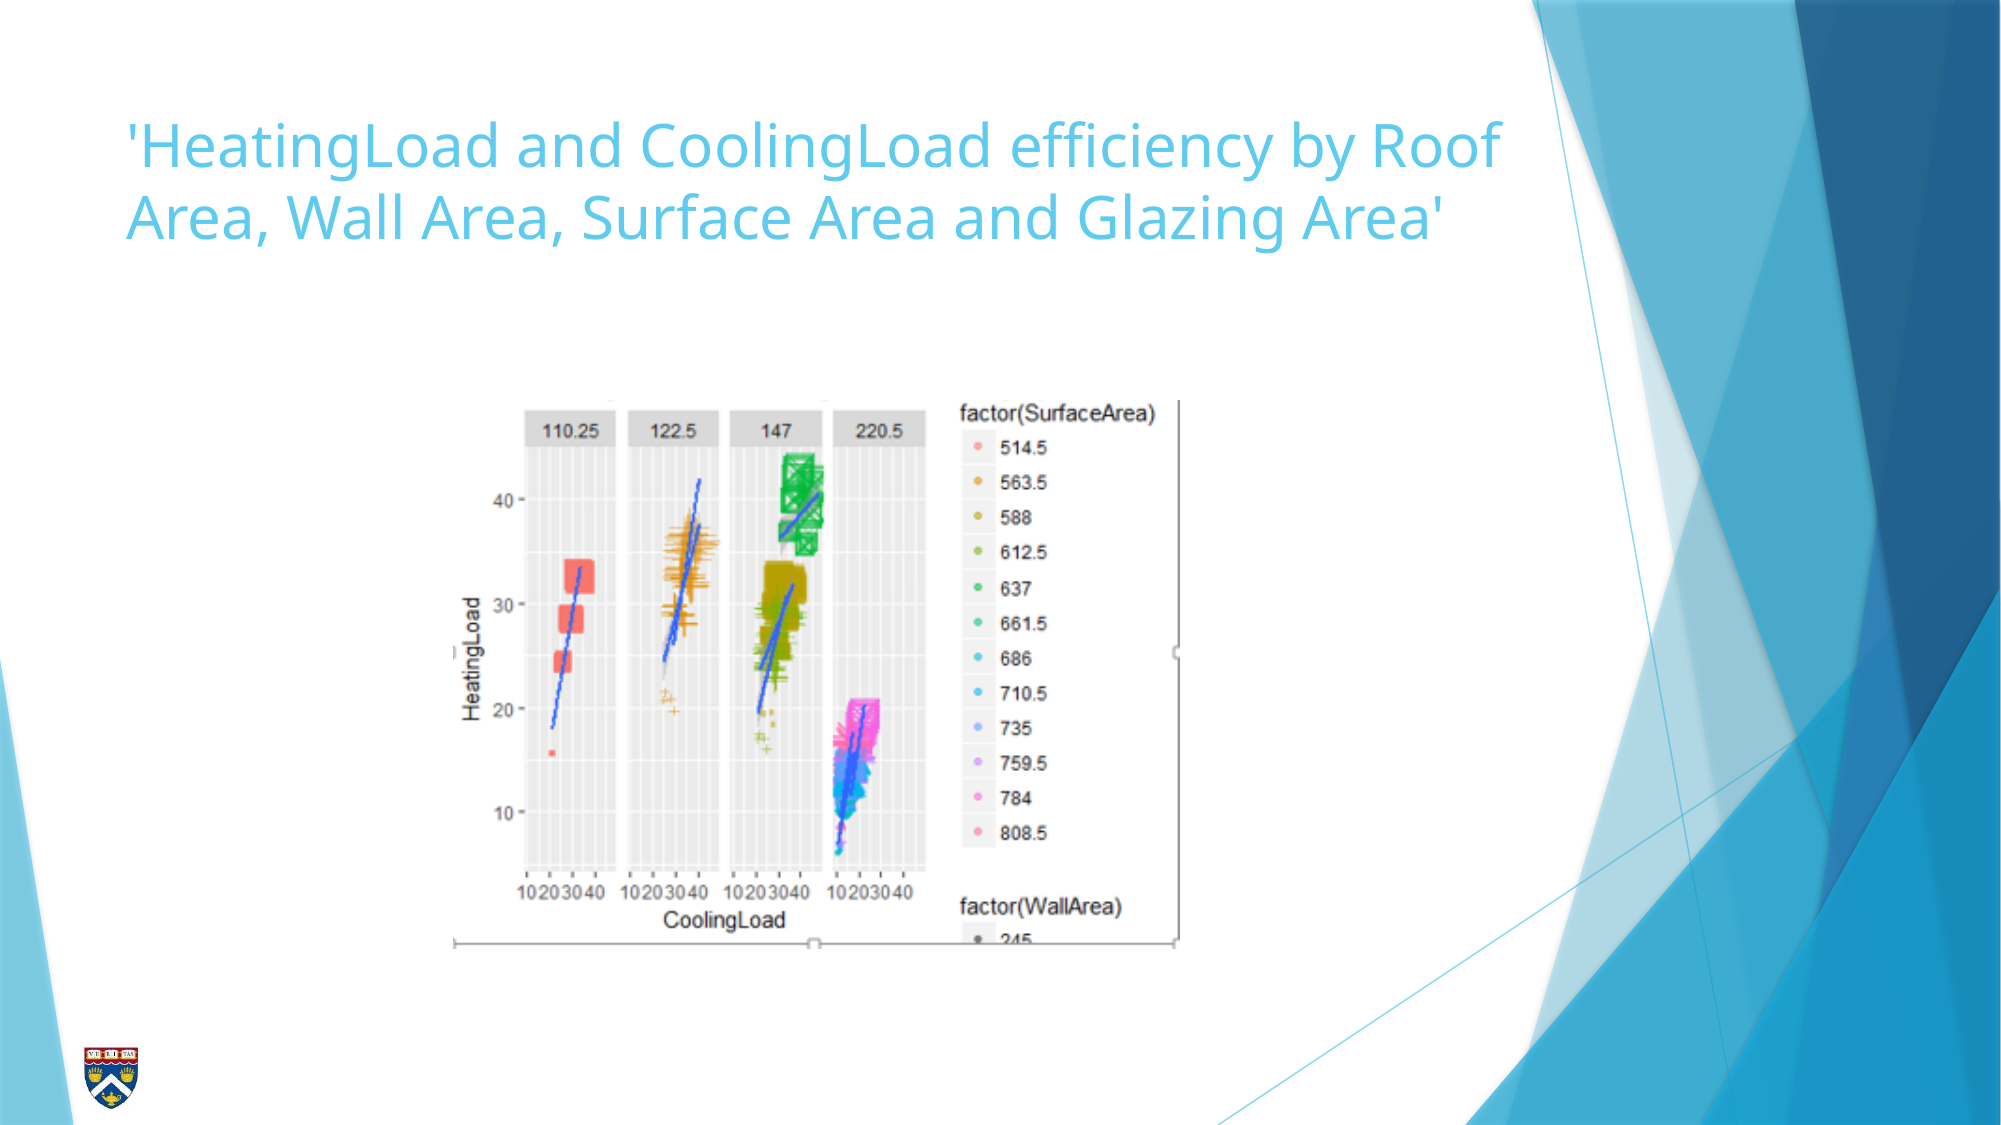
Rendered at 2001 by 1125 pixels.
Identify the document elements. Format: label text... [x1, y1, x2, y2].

picture [77, 1044, 145, 1112]
picture [452, 399, 1180, 950]
title 'HeatingLoad and CoolingLoad efficiency by Roof Area, Wall Area, Surface Area and Glazing Area' [111, 99, 1522, 317]
